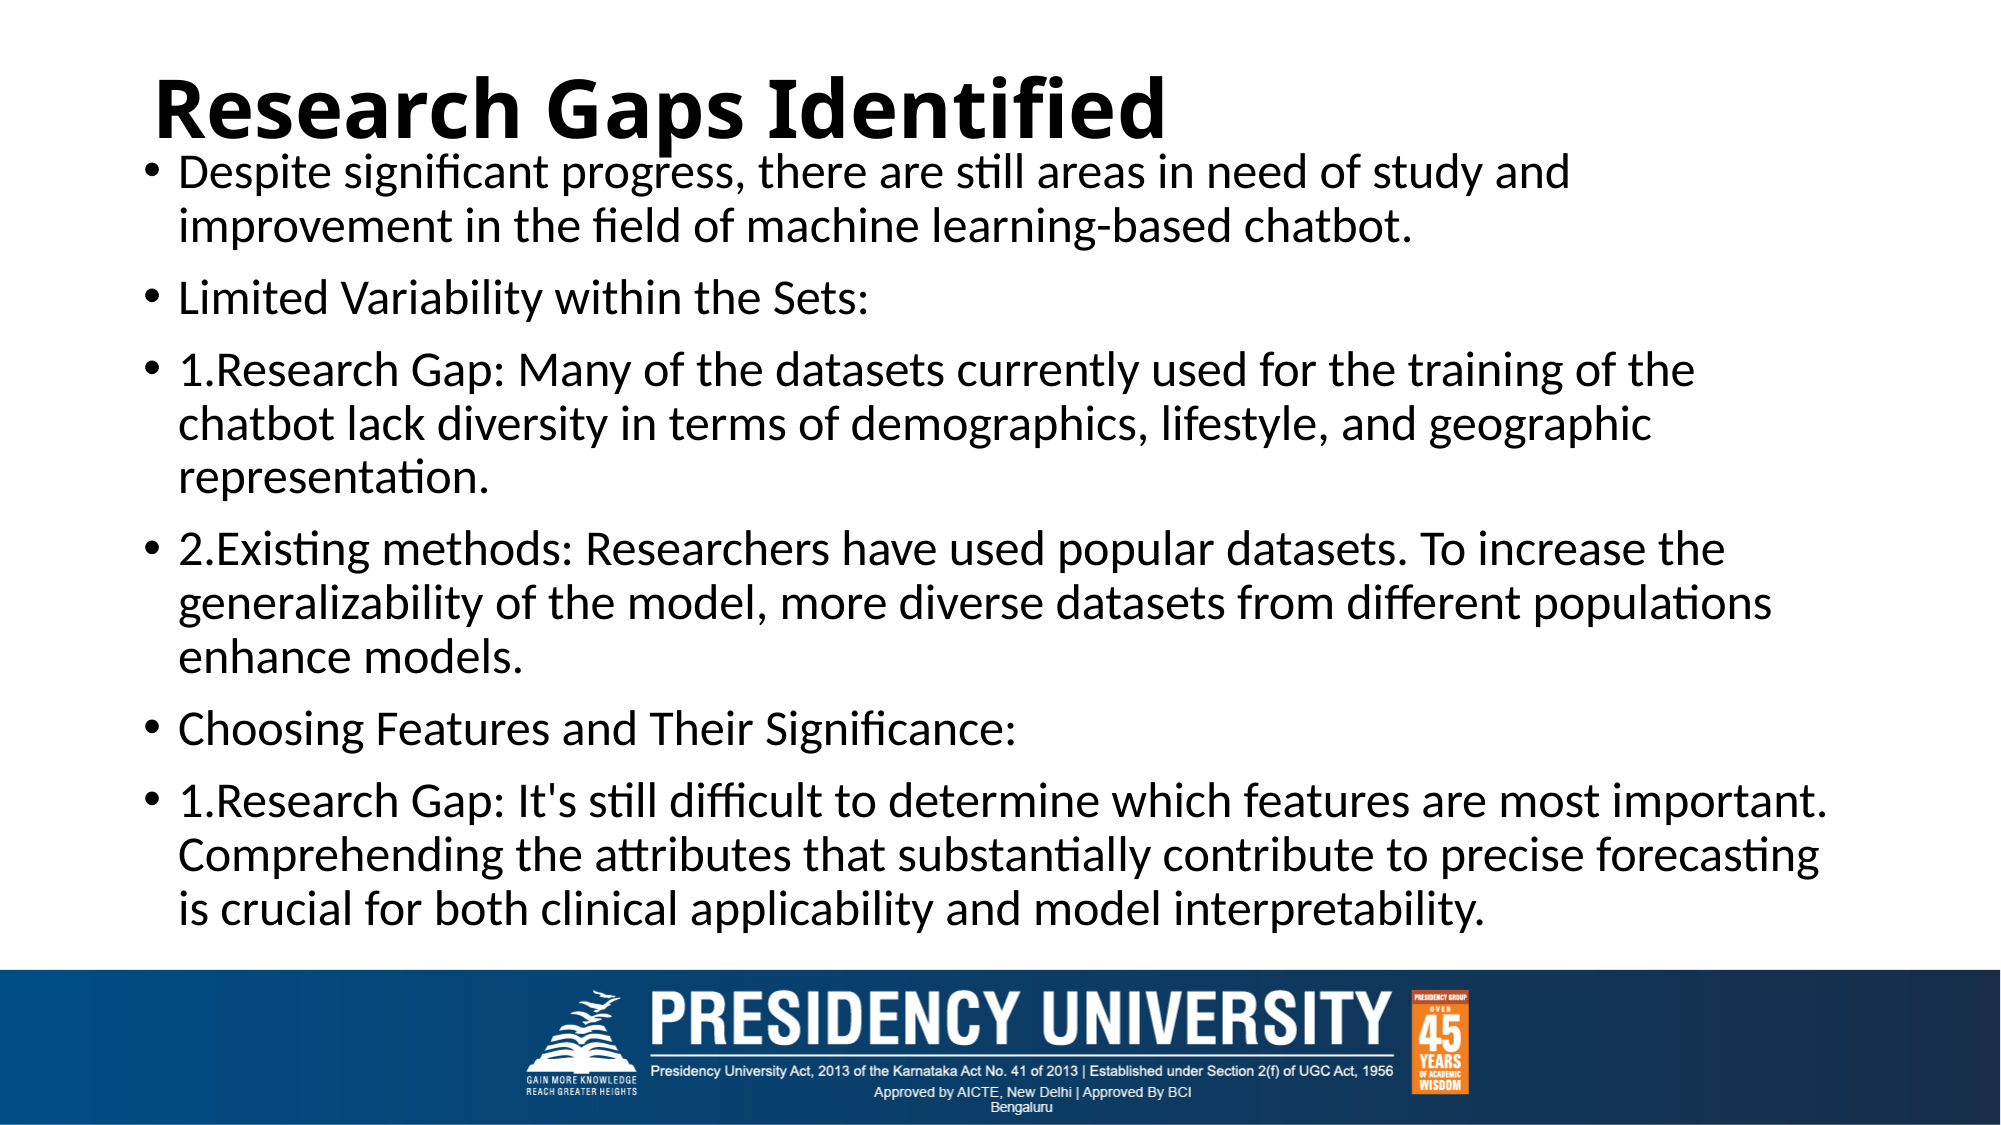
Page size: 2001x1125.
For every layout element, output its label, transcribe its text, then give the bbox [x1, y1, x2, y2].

list Despite significant progress, there are still areas in need of study and improvement in the field of machine learning-based chatbot. Limited Variability within the Sets: 1.Research Gap: Many of the datasets currently used for the training of the chatbot lack diversity in terms of demographics, lifestyle, and geographic representation. 2.Existing methods: Researchers have used popular datasets. To increase the generalizability of the model, more diverse datasets from different populations enhance models. Choosing Features and Their Significance: 1.Research Gap: It's still difficult to determine which features are most important. Comprehending the attributes that substantially contribute to precise forecasting is crucial for both clinical applicability and model interpretability. [128, 137, 1854, 988]
picture [0, 0, 2001, 1125]
title Research Gaps Identified [137, 59, 1863, 164]
